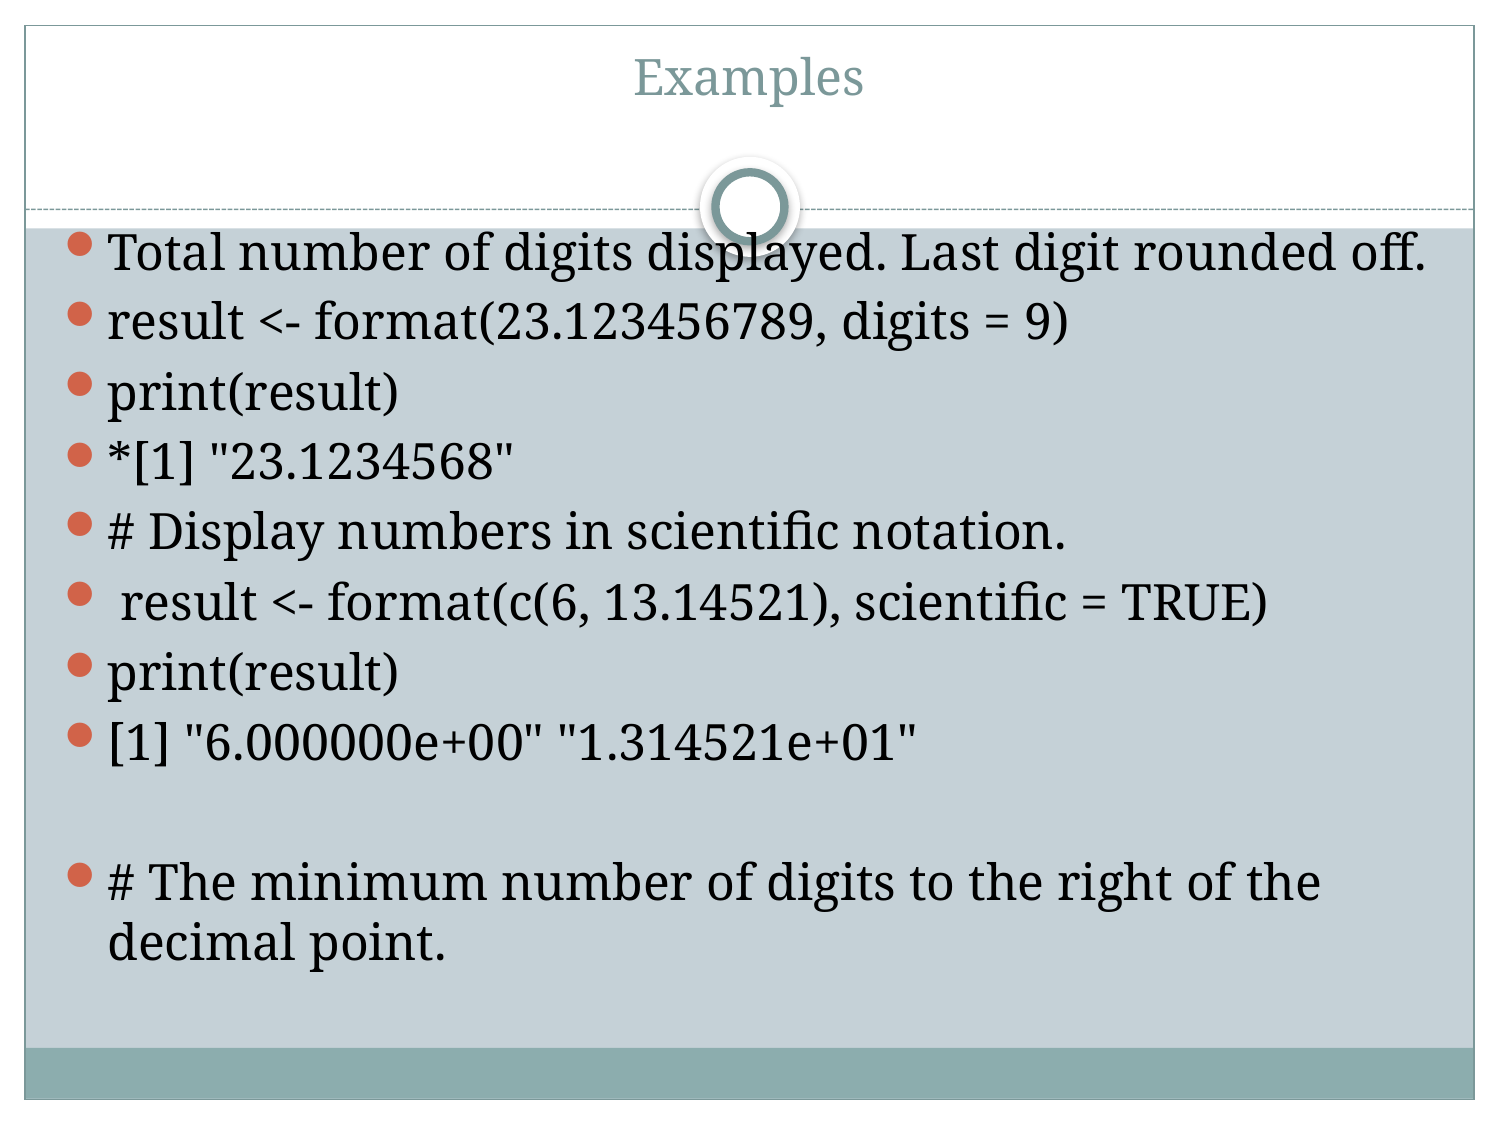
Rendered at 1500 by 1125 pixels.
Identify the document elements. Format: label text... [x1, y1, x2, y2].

list Total number of digits displayed. Last digit rounded off. result <- format(23.123456789, digits = 9) print(result) *[1] "23.1234568" # Display numbers in scientific notation. result <- format(c(6, 13.14521), scientific = TRUE) print(result) [1] "6.000000e+00" "1.314521e+01" # The minimum number of digits to the right of the decimal point. [49, 212, 1445, 1001]
title Examples [49, 37, 1450, 113]
